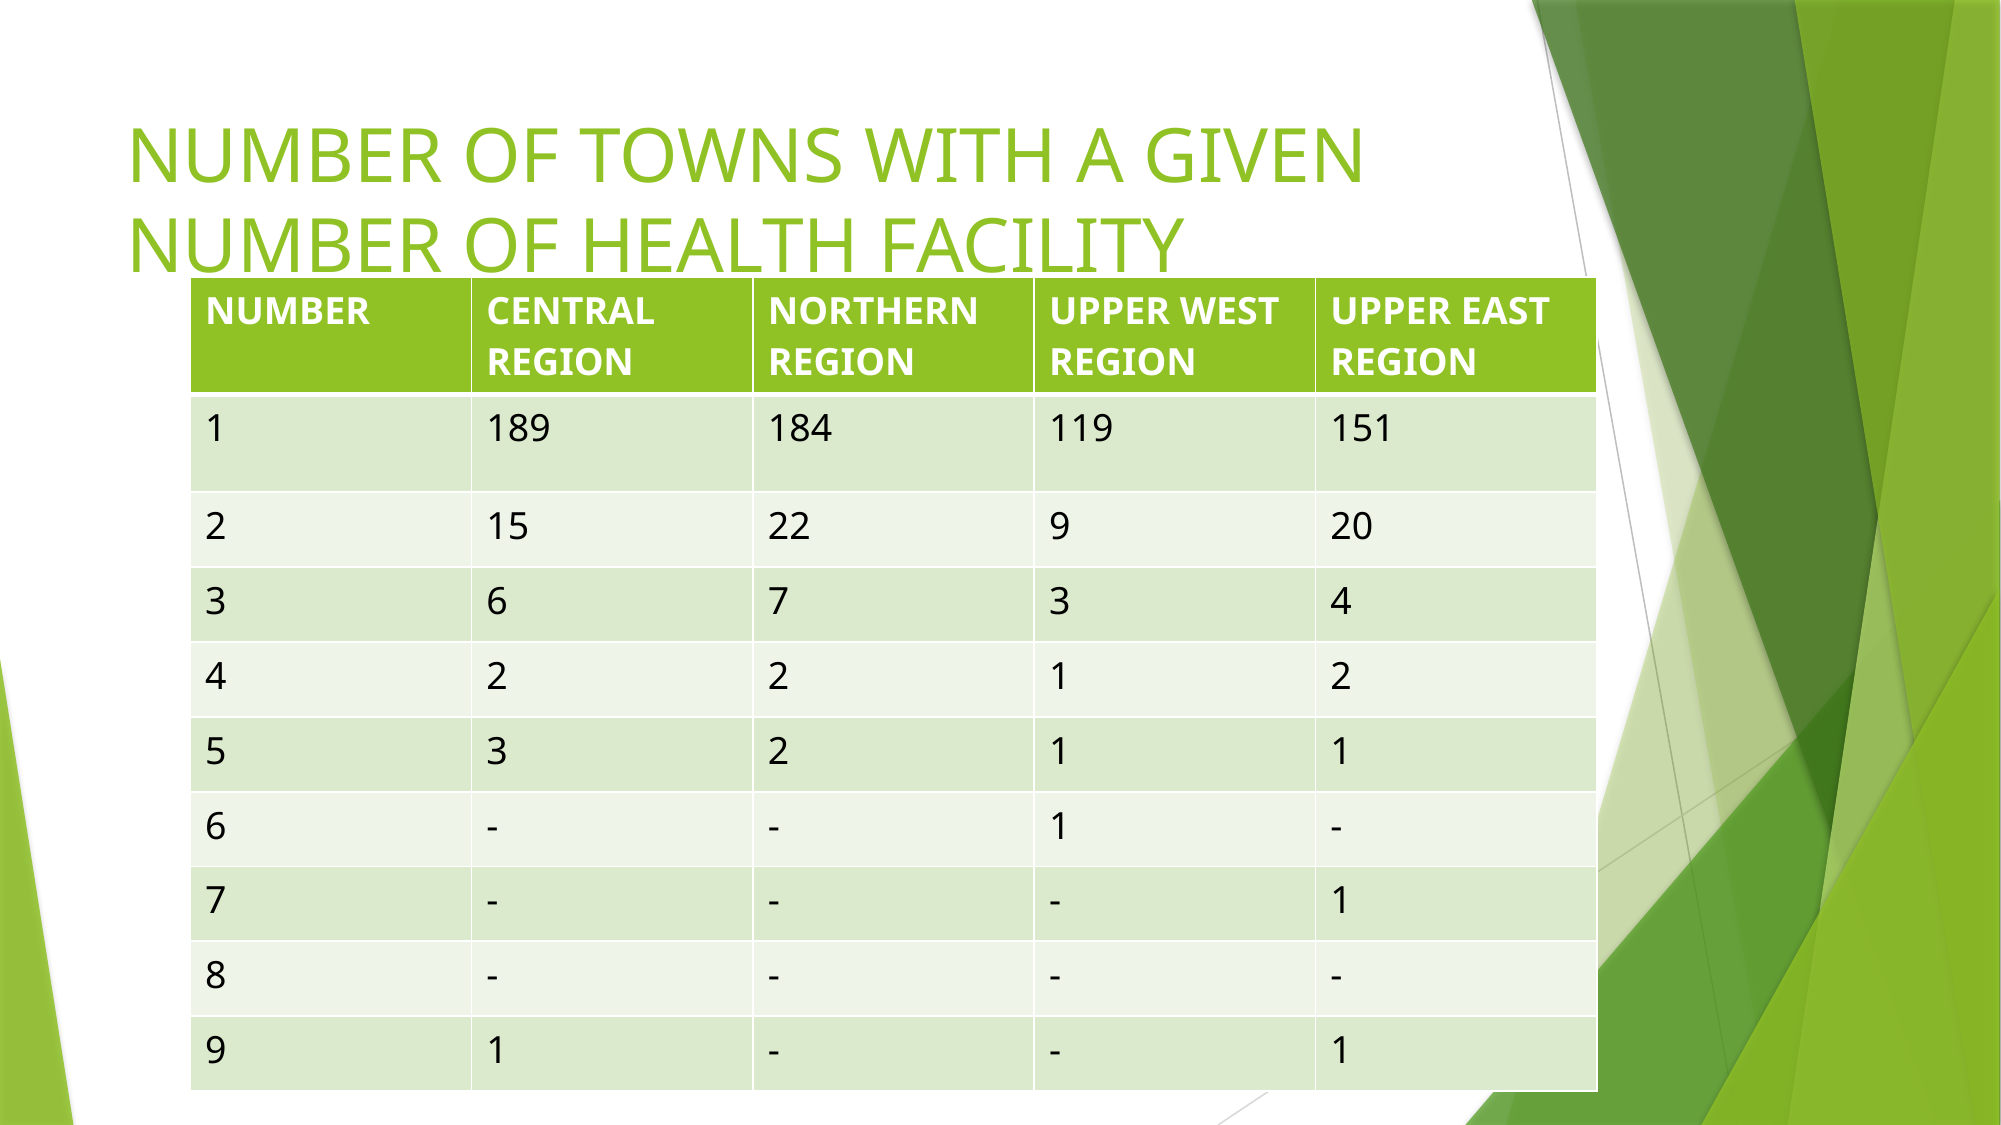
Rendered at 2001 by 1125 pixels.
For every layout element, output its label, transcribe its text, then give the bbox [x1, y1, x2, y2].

table_cell 3 [472, 718, 752, 791]
table_cell 1 [1316, 718, 1596, 791]
table_cell - [472, 942, 752, 1015]
table_cell - [754, 1017, 1033, 1090]
table_cell 9 [191, 1017, 471, 1090]
table_cell - [754, 867, 1033, 940]
table_header NUMBER [191, 278, 471, 392]
table_cell 2 [754, 643, 1033, 716]
table_cell 9 [1035, 493, 1315, 566]
table_cell 4 [191, 643, 471, 716]
table_cell 5 [191, 718, 471, 791]
table_header UPPER EAST REGION [1316, 278, 1596, 392]
table_cell 119 [1035, 397, 1315, 491]
table_cell 1 [1316, 867, 1596, 940]
table_cell 8 [191, 942, 471, 1015]
table_cell 1 [1035, 643, 1315, 716]
table_header CENTRAL REGION [472, 278, 752, 392]
table_cell - [1035, 1017, 1315, 1090]
table_cell 1 [472, 1017, 752, 1090]
table_cell - [1035, 867, 1315, 940]
table_cell 1 [1035, 793, 1315, 866]
table_cell - [754, 942, 1033, 1015]
table_cell 2 [191, 493, 471, 566]
table_cell - [472, 867, 752, 940]
table_cell - [472, 793, 752, 866]
table_cell 1 [191, 397, 471, 491]
table_cell - [1035, 942, 1315, 1015]
table_cell 151 [1316, 397, 1596, 491]
table_cell - [754, 793, 1033, 866]
table_cell 7 [754, 568, 1033, 641]
table_cell 6 [472, 568, 752, 641]
table_cell 3 [1035, 568, 1315, 641]
table_cell 3 [191, 568, 471, 641]
table_cell 184 [754, 397, 1033, 491]
table_cell 7 [191, 867, 471, 940]
table_cell 1 [1035, 718, 1315, 791]
table_header UPPER WEST REGION [1035, 278, 1315, 392]
table_cell - [1316, 793, 1596, 866]
table_cell 2 [754, 718, 1033, 791]
table_header NORTHERN REGION [754, 278, 1033, 392]
table_cell 2 [472, 643, 752, 716]
table_cell 22 [754, 493, 1033, 566]
table_cell 6 [191, 793, 471, 866]
table_cell 2 [1316, 643, 1596, 716]
table_cell 15 [472, 493, 752, 566]
table_cell 1 [1316, 1017, 1596, 1090]
table_cell 20 [1316, 493, 1596, 566]
table_cell 189 [472, 397, 752, 491]
title NUMBER OF TOWNS WITH A GIVEN NUMBER OF HEALTH FACILITY [111, 99, 1522, 317]
table_cell - [1316, 942, 1596, 1015]
table_cell 4 [1316, 568, 1596, 641]
